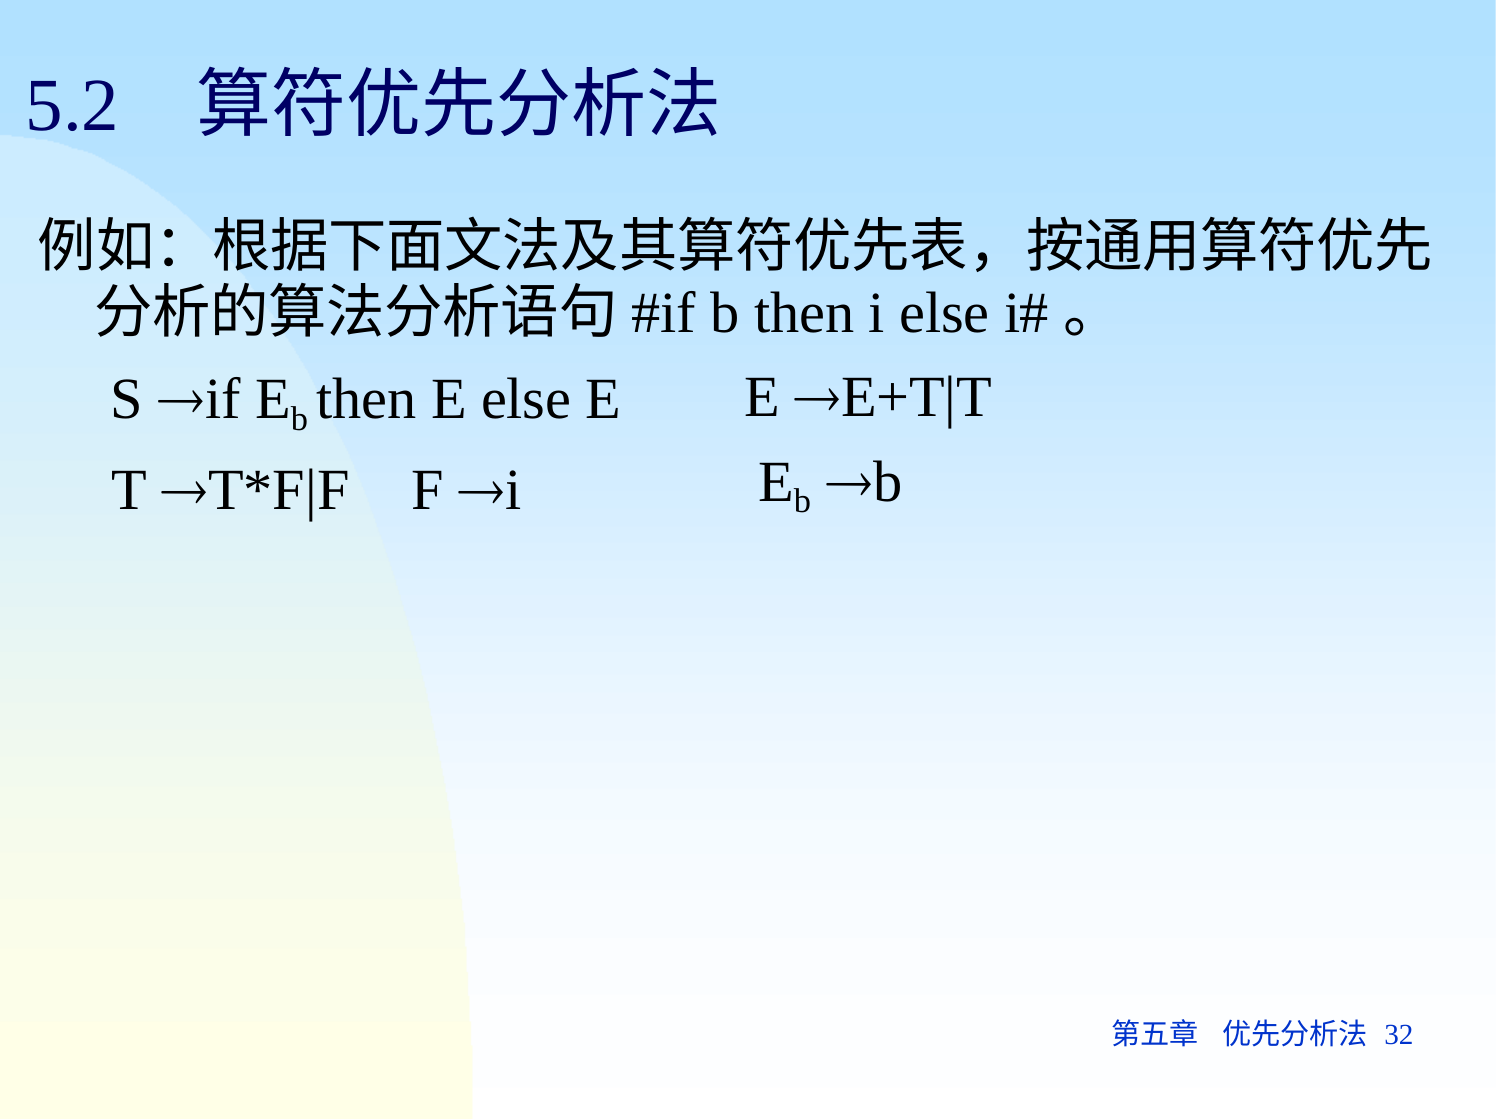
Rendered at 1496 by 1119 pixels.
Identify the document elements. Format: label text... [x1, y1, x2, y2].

picture [0, 0, 1496, 1119]
text_box E E+T|T Eb b [737, 341, 1010, 520]
slide_number 第五章 优先分析法 32 [1108, 1017, 1417, 1119]
text_box 例如：根据下面文法及其算符优先表，按通用算符优先 分析的算法分析语句#if b then i else i#。 [35, 204, 1440, 345]
title 5.2 算符优先分析法 [23, 53, 722, 243]
text_box S if Eb then E else E T T*F|F F i [102, 341, 651, 522]
